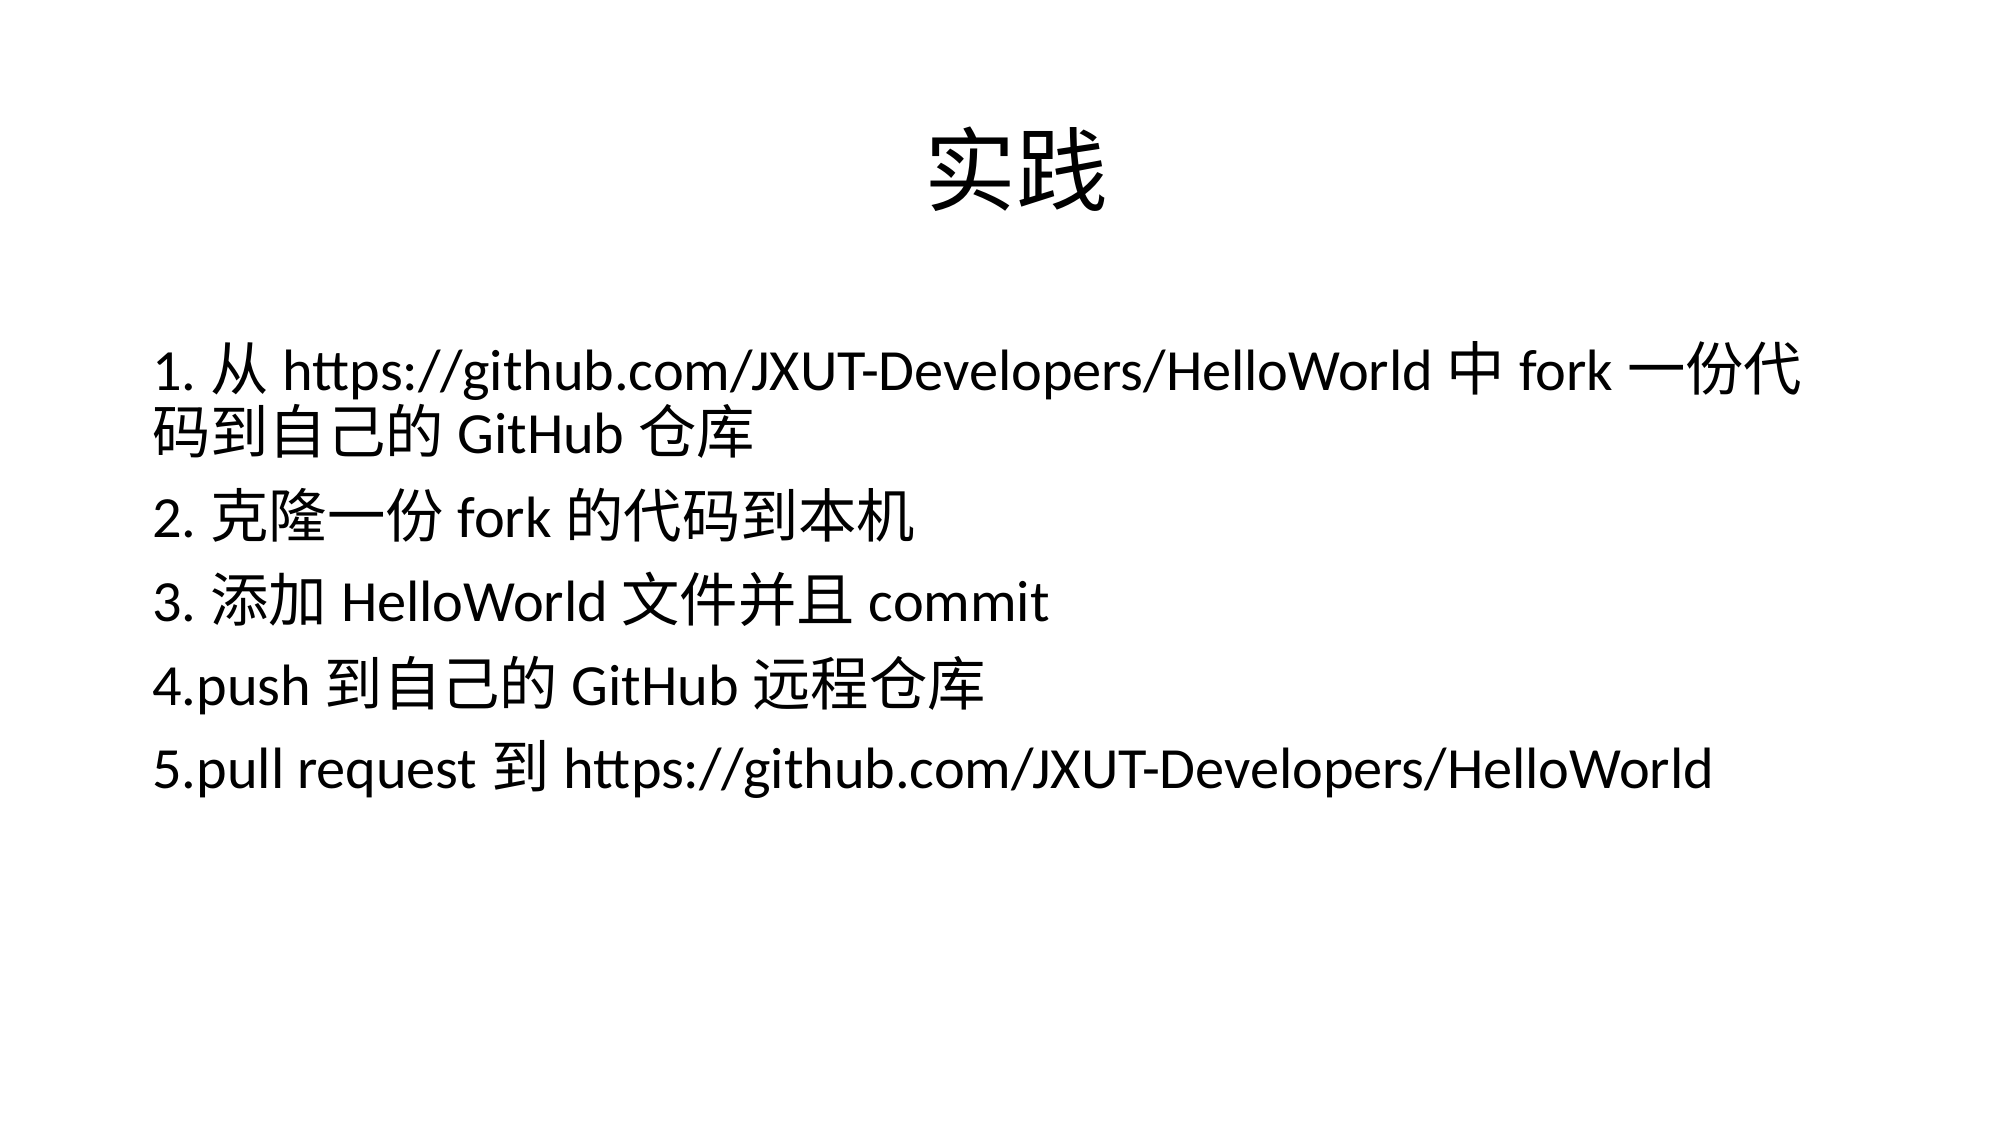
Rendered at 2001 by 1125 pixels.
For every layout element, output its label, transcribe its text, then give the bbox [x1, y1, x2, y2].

title 实践 [154, 66, 1880, 284]
list 1.从https://github.com/JXUT-Developers/HelloWorld中fork一份代码到自己的GitHub仓库 2.克隆一份fork的代码到本机 3.添加HelloWorld文件并且commit 4.push到自己的GitHub远程仓库 5.pull request到https://github.com/JXUT-Developers/HelloWorld [137, 332, 1863, 1047]
